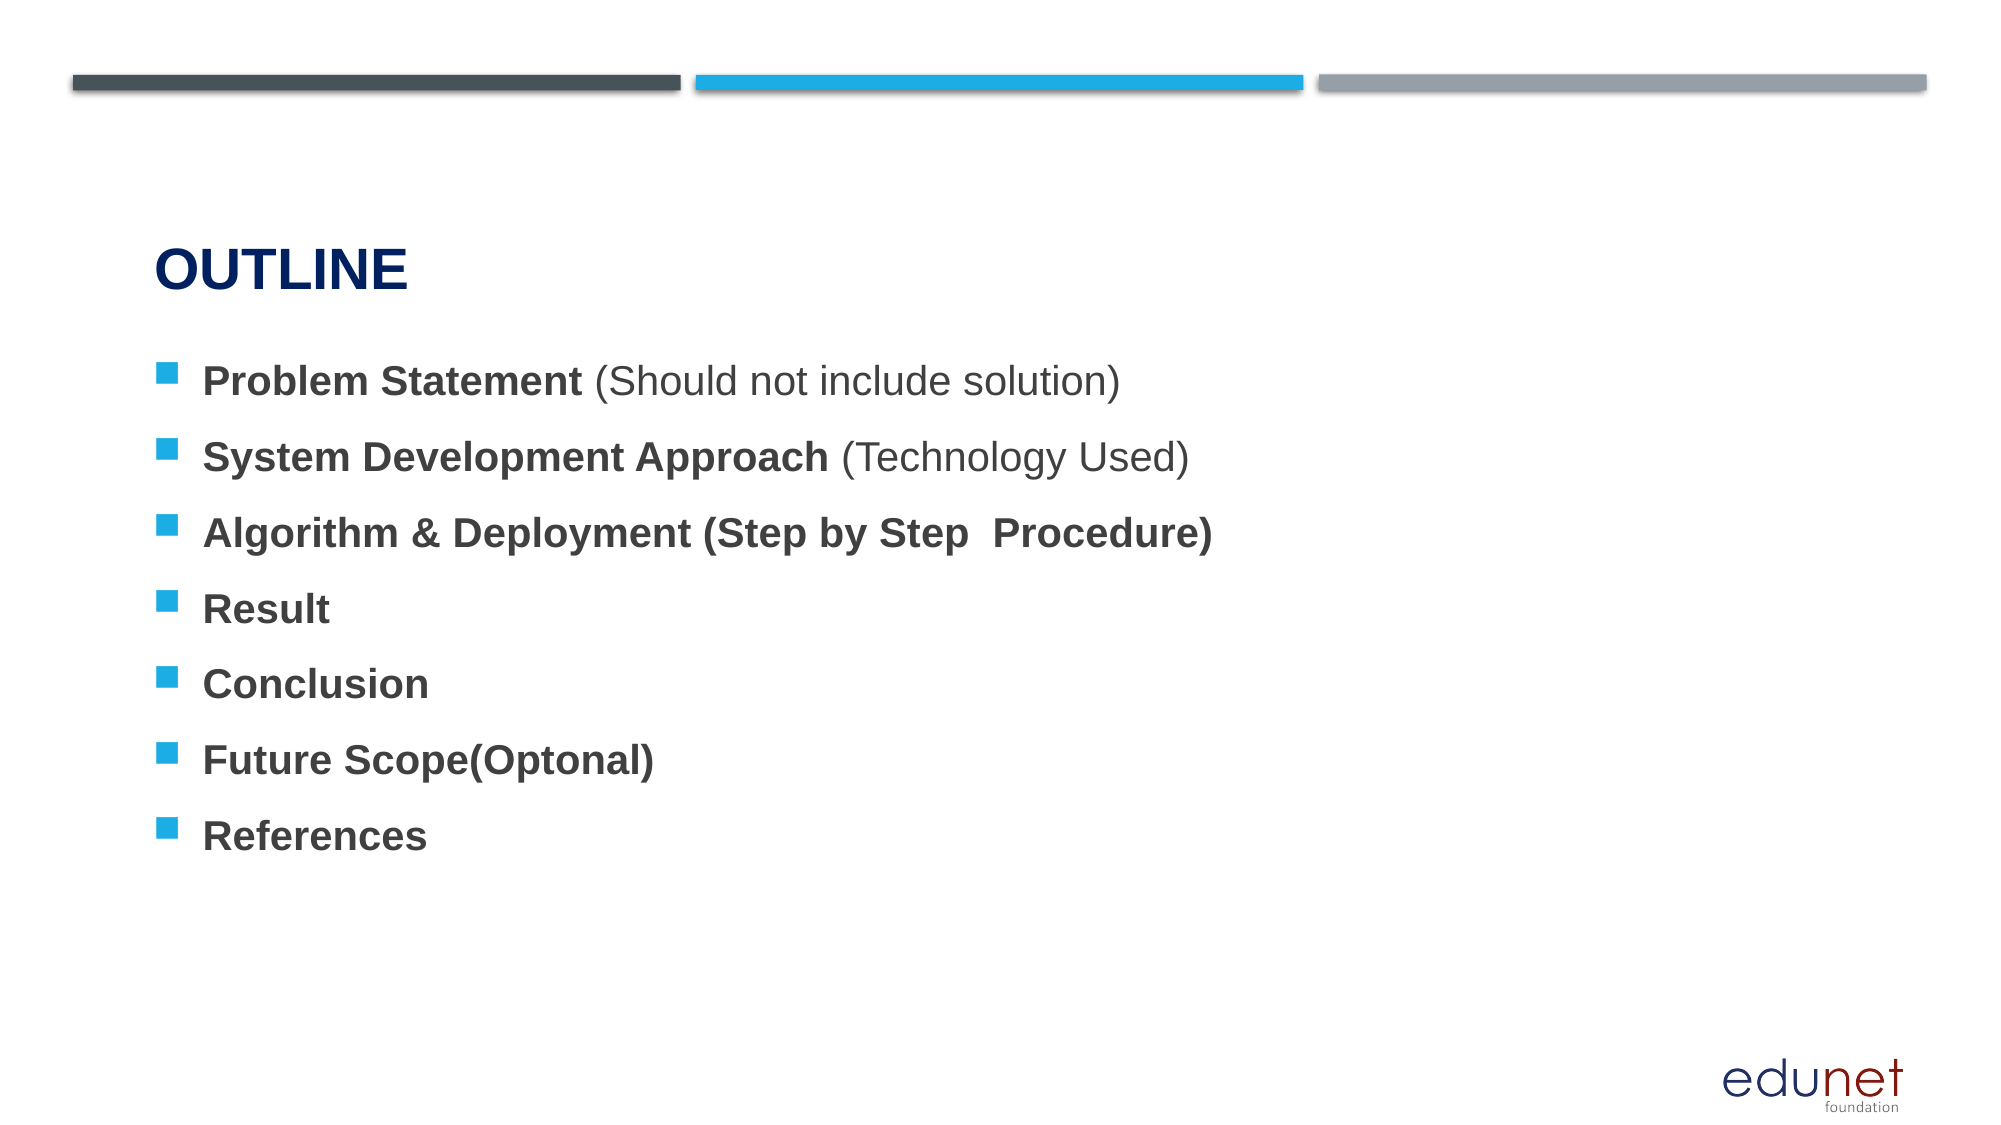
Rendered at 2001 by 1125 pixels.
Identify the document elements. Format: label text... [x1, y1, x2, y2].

title OUTLINE [139, 91, 1865, 265]
list Problem Statement (Should not include solution) System Development Approach (Technology Used) Algorithm & Deployment (Step by Step Procedure) Result Conclusion Future Scope(Optonal) References [137, 265, 1945, 1125]
